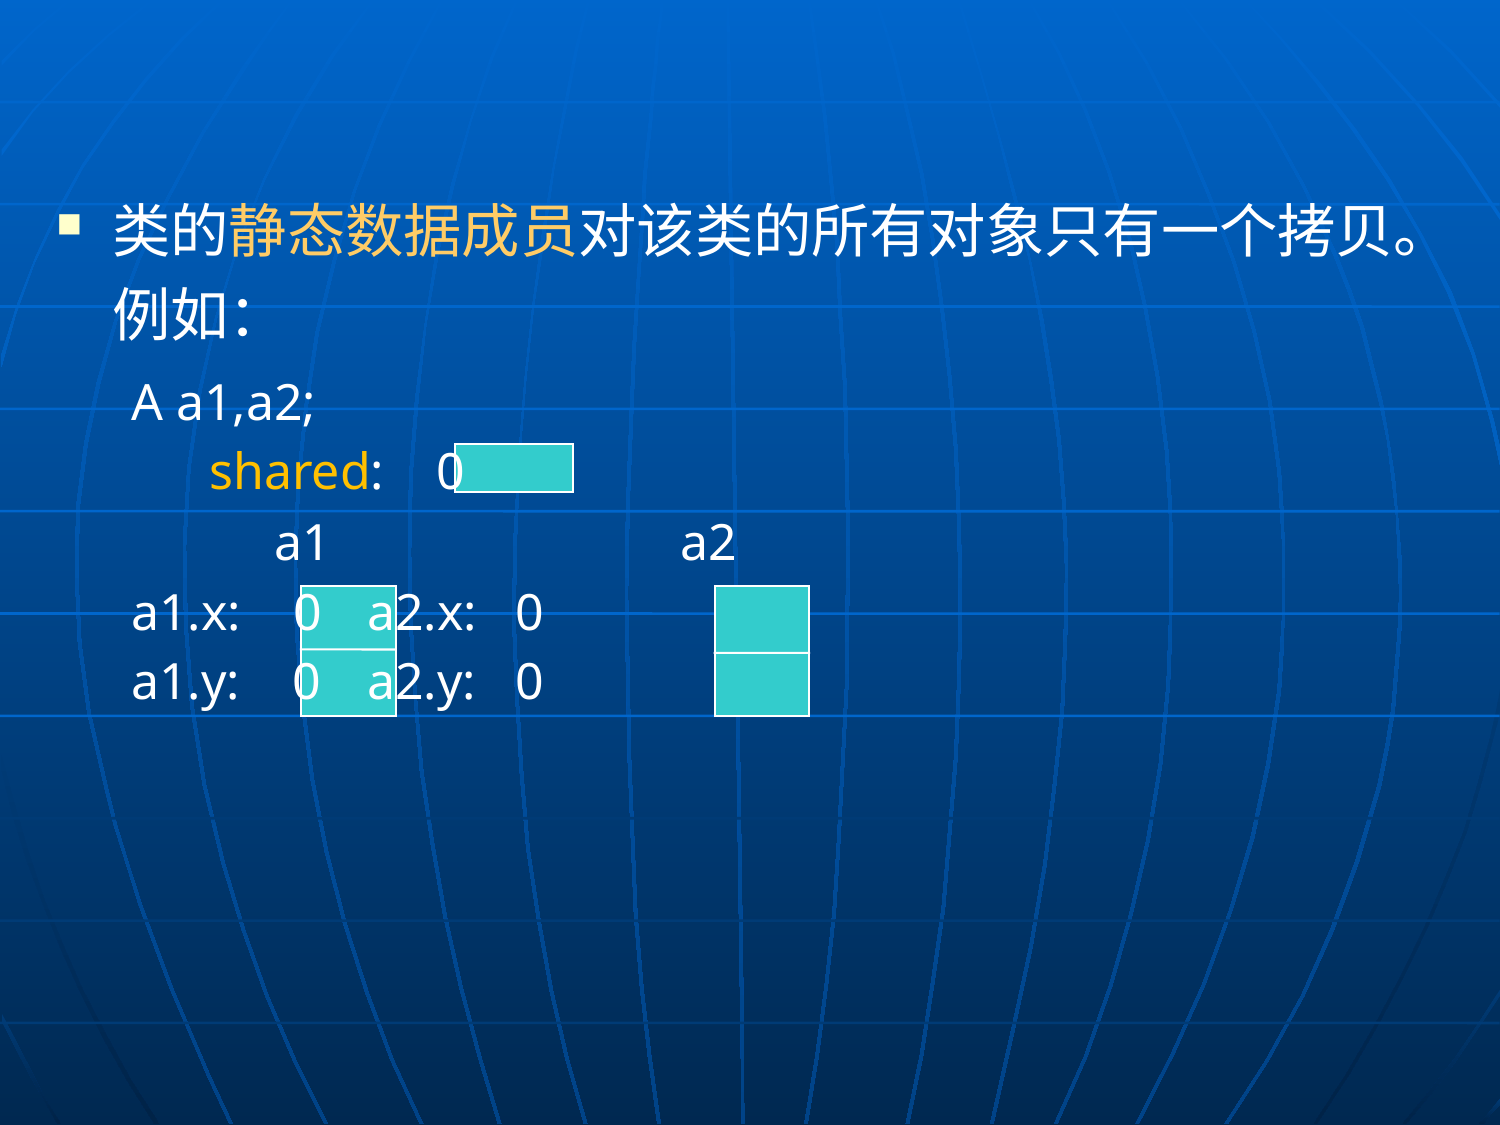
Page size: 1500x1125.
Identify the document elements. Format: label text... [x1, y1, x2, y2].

list 类的静态数据成员对该类的所有对象只有一个拷贝。例如： A a1,a2; shared: 0 a1 a2 a1.x: 0 a2.x: 0 a1.y: 0 a2.y: 0 [40, 172, 1424, 949]
